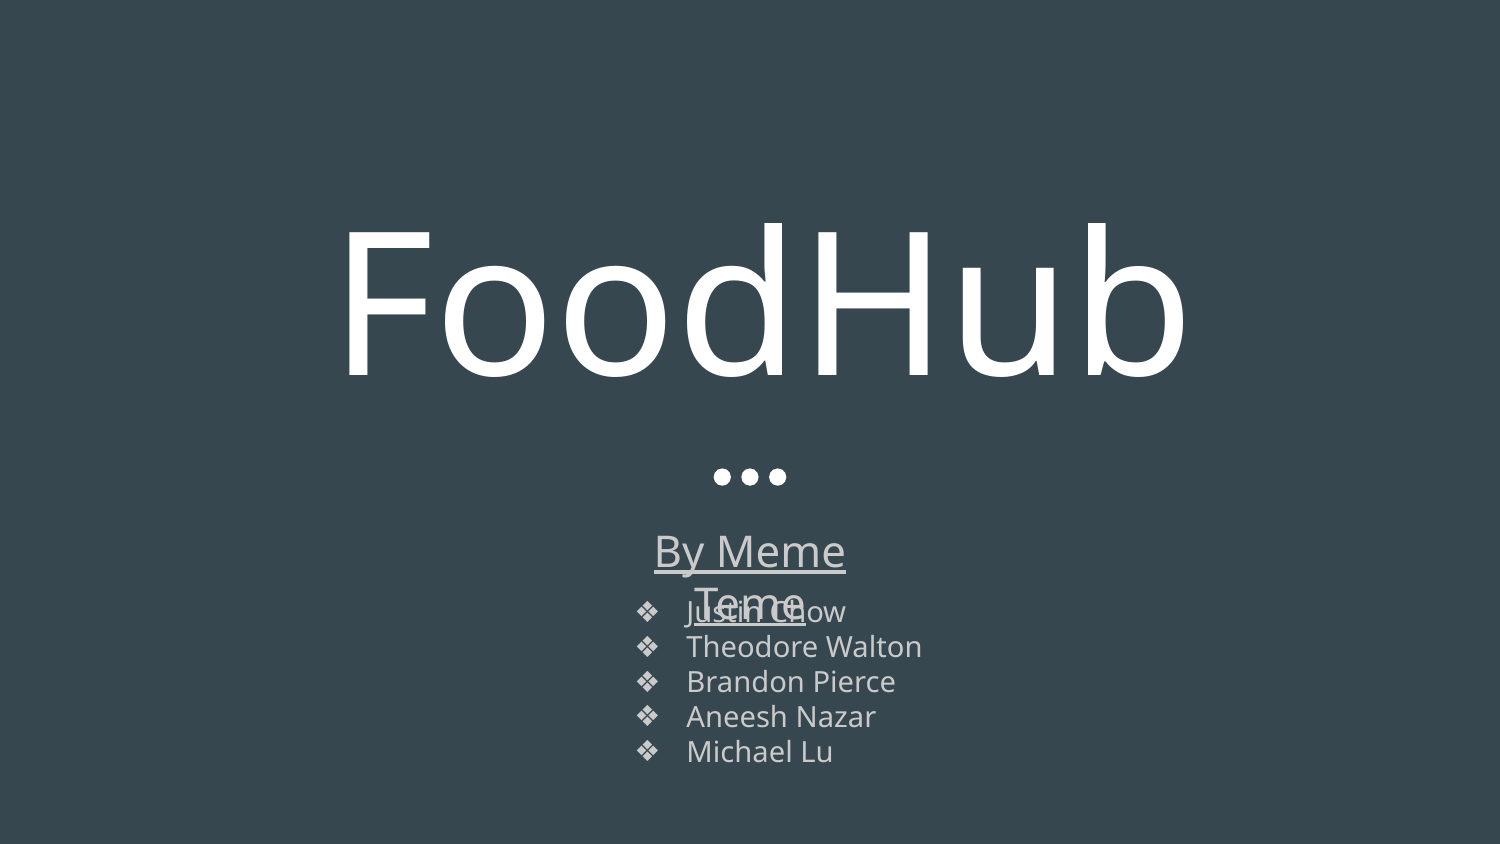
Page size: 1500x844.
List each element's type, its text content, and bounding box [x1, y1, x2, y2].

text_box By Meme Teme [582, 508, 917, 647]
title FoodHub [122, 146, 1403, 430]
subtitle Justin Chow Theodore Walton Brandon Pierce Aneesh Nazar Michael Lu [146, 525, 1427, 656]
